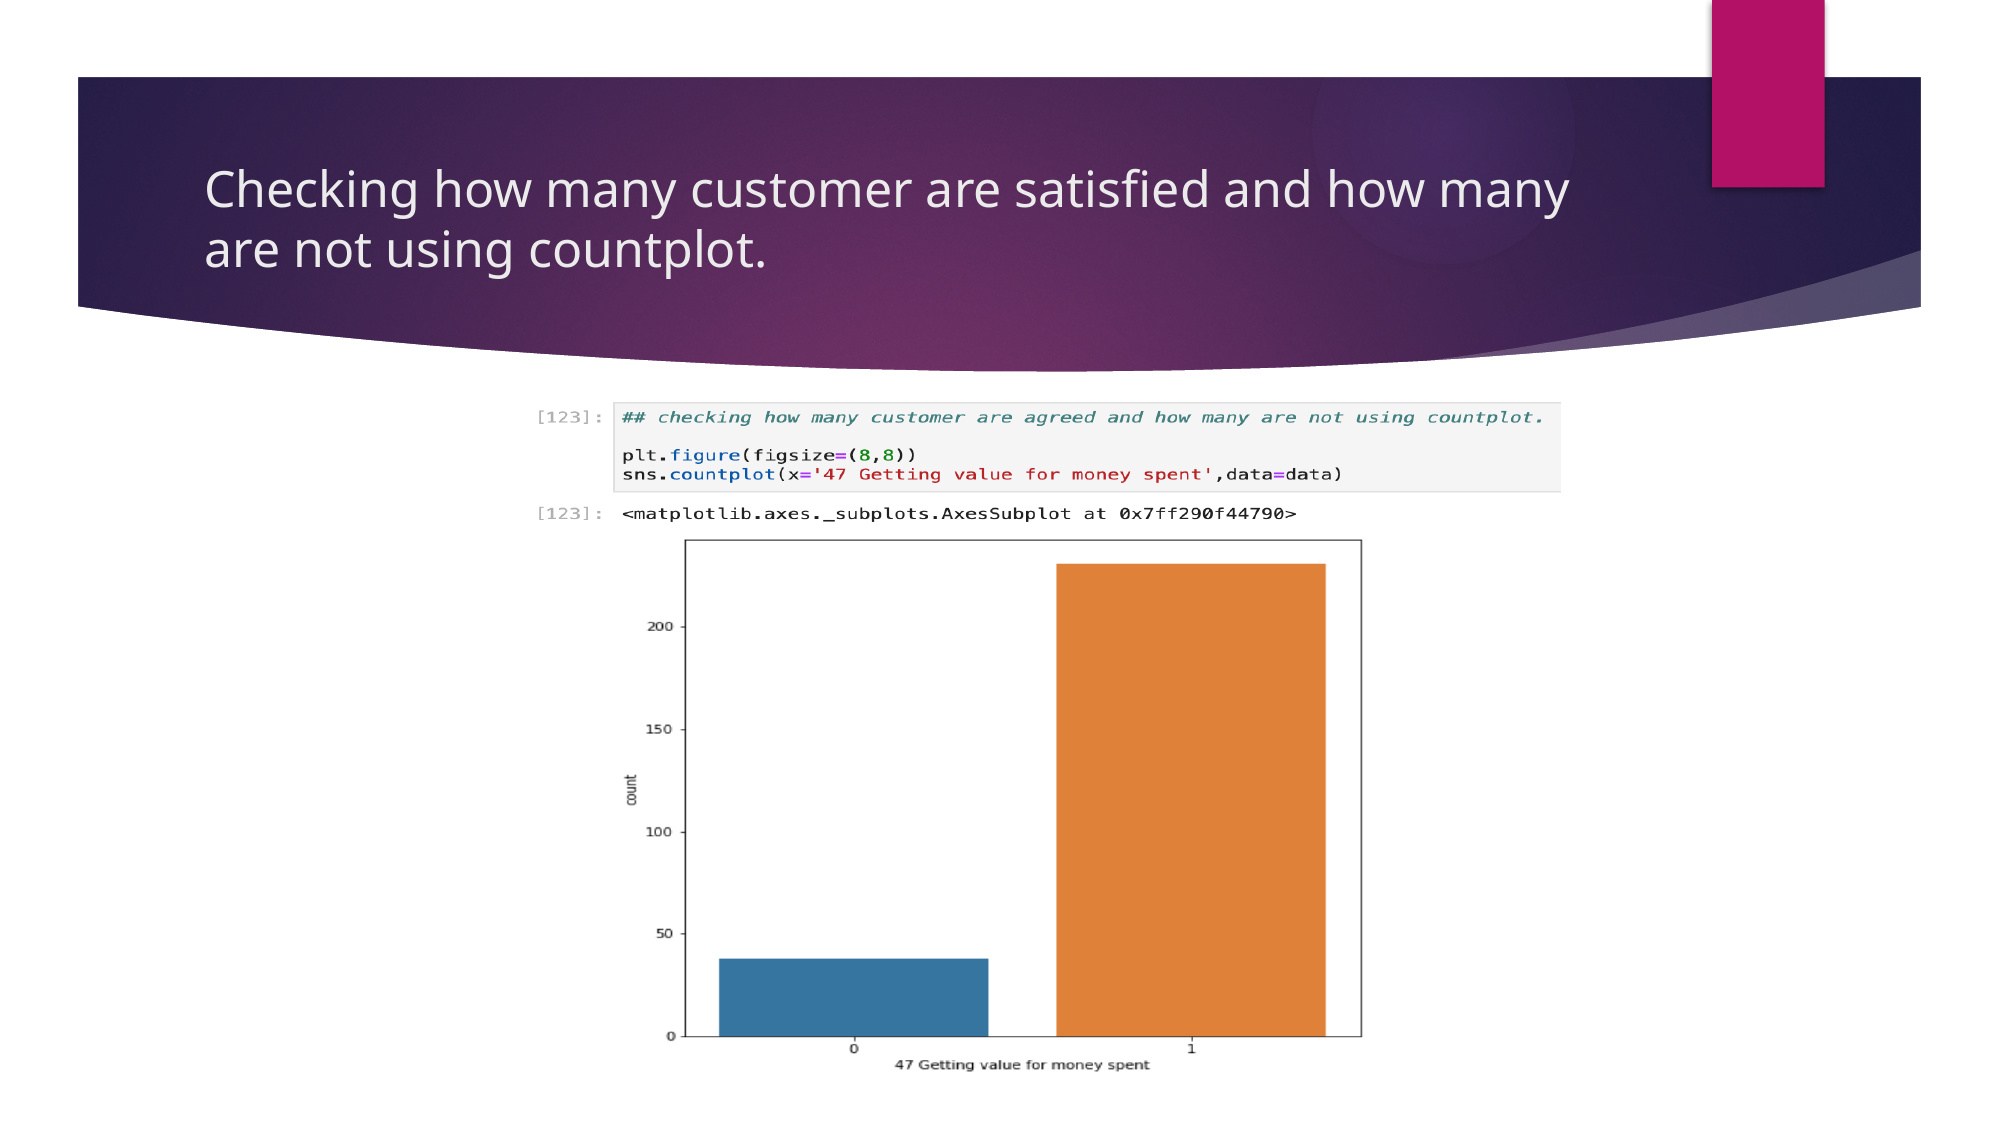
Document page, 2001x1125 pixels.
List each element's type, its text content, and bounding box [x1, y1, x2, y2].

title Checking how many customer are satisfied and how many are not using countplot. [189, 159, 1627, 276]
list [534, 402, 1561, 1083]
